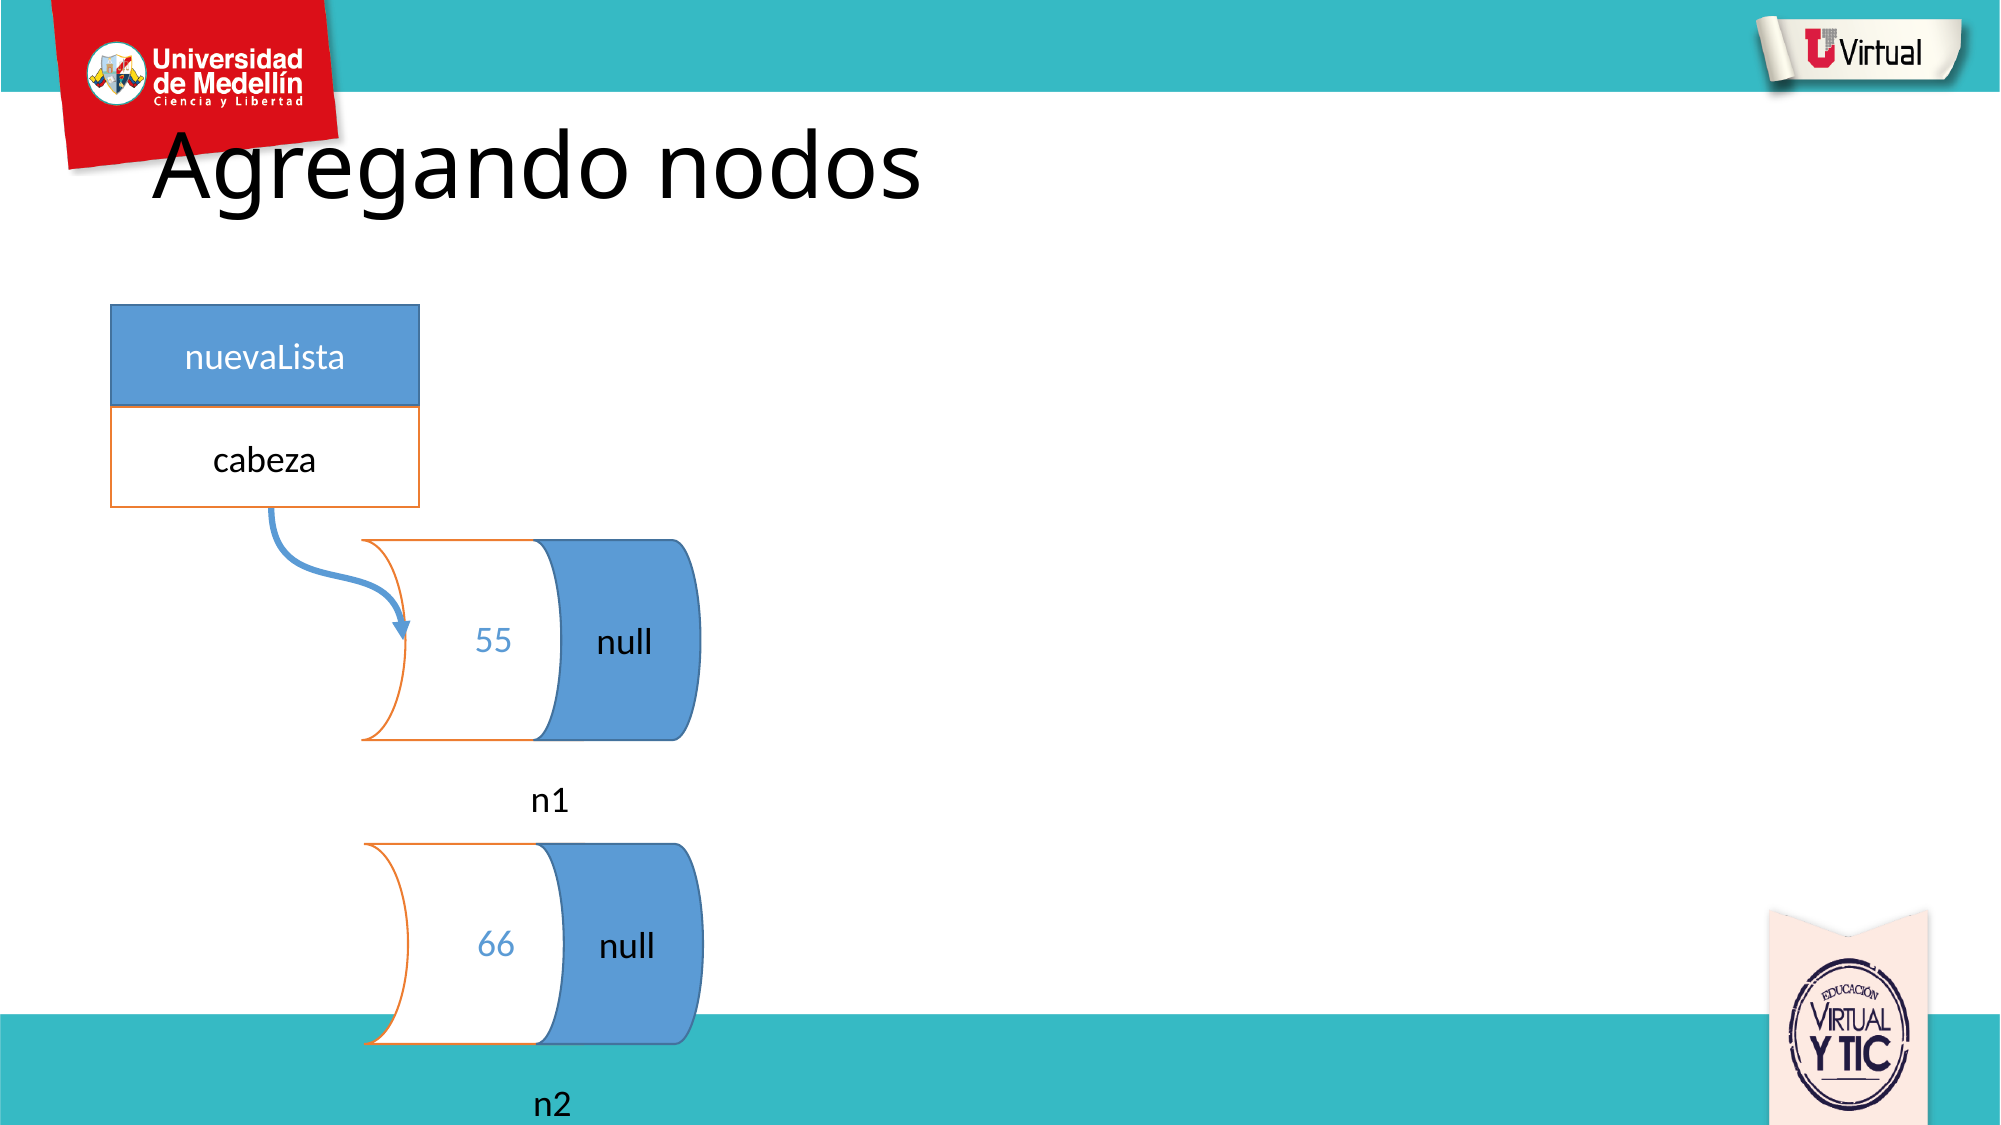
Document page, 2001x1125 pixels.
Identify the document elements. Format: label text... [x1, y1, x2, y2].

text_box n1 [515, 768, 585, 828]
title Agregando nodos [137, 59, 1863, 278]
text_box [111, 304, 420, 508]
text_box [361, 540, 701, 741]
text_box n2 [518, 1071, 587, 1125]
picture [0, 895, 2000, 1125]
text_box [363, 843, 703, 1045]
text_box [270, 508, 404, 640]
picture [0, 0, 2000, 188]
